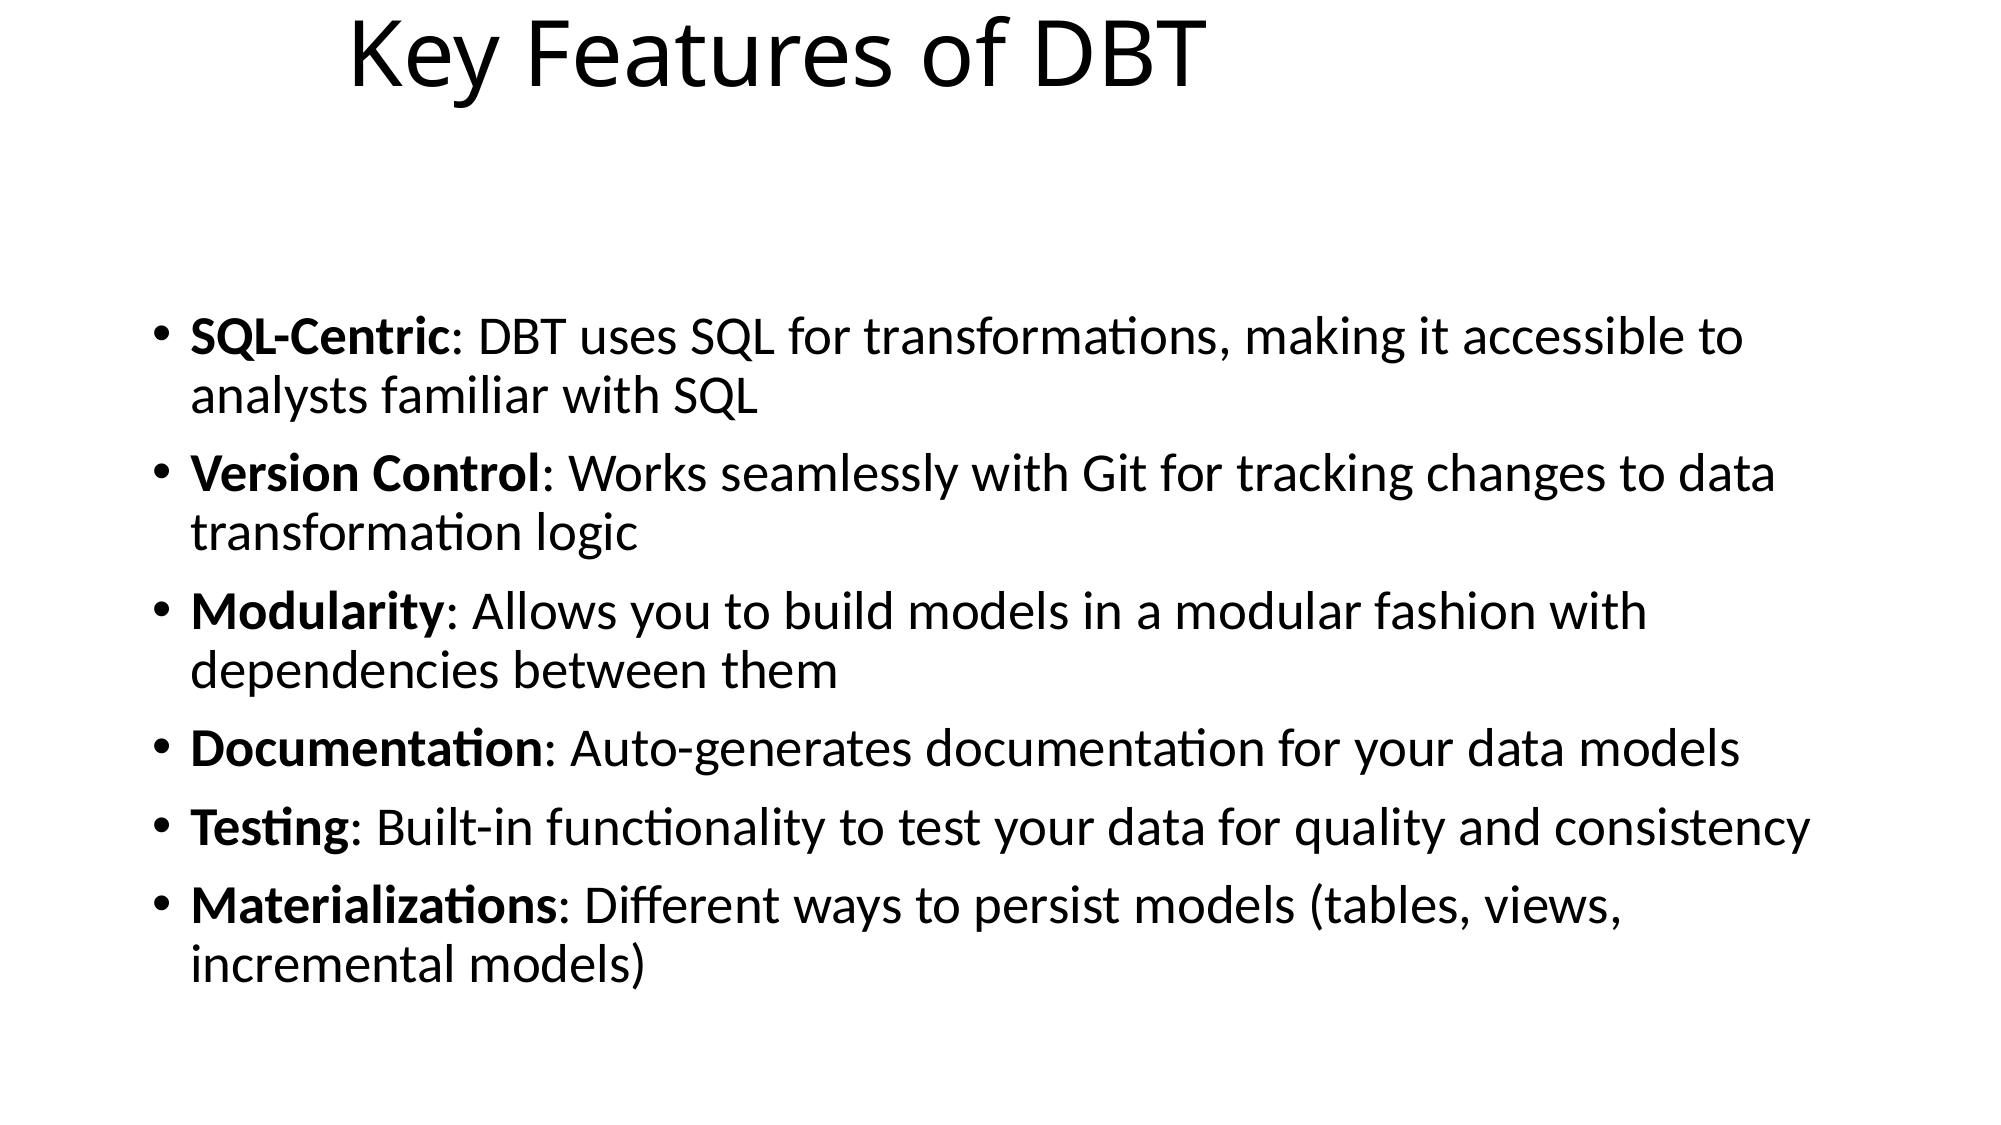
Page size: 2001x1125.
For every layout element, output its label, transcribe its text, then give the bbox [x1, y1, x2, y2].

list SQL-Centric: DBT uses SQL for transformations, making it accessible to analysts familiar with SQL Version Control: Works seamlessly with Git for tracking changes to data transformation logic Modularity: Allows you to build models in a modular fashion with dependencies between them Documentation: Auto-generates documentation for your data models Testing: Built-in functionality to test your data for quality and consistency Materializations: Different ways to persist models (tables, views, incremental models) [137, 299, 1863, 1014]
title Key Features of DBT [331, 3, 2000, 221]
